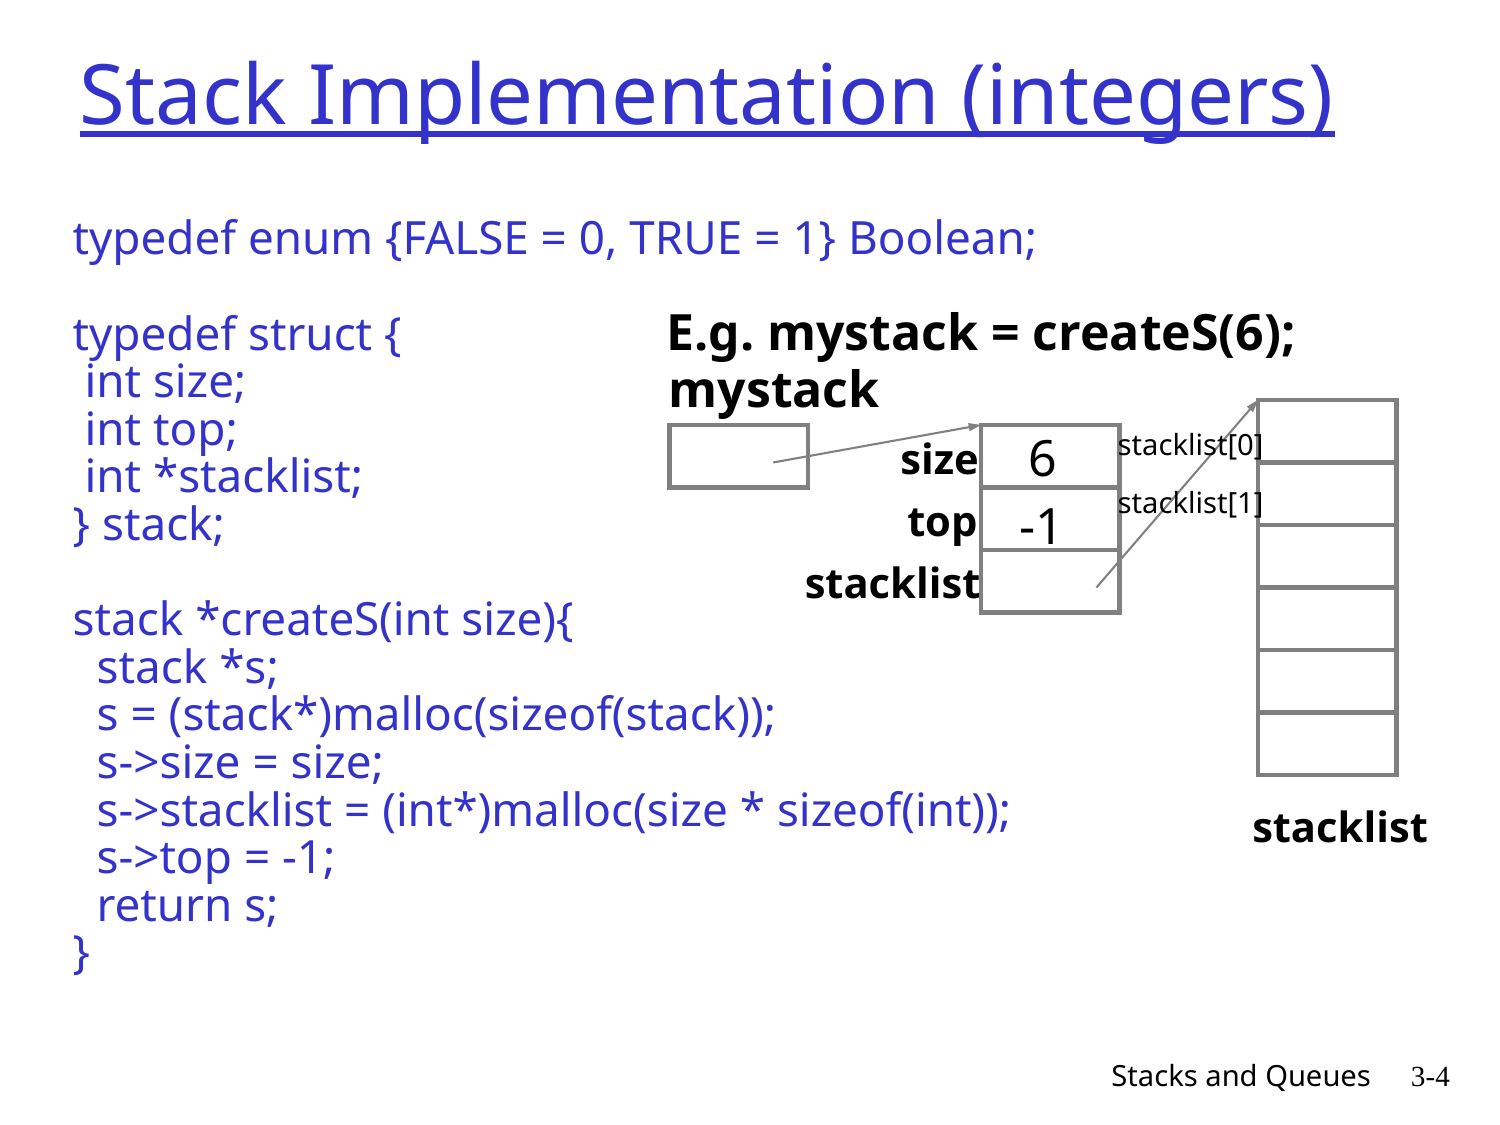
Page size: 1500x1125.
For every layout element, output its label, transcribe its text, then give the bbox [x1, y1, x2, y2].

footer Stacks and Queues [911, 1049, 1362, 1125]
slide_number 3-4 [1362, 1049, 1466, 1125]
title Stack Implementation (integers) [64, 41, 1397, 141]
text_box stacklist [1237, 793, 1443, 859]
list typedef enum {FALSE = 0, TRUE = 1} Boolean; typedef struct { int size; int top; int *stacklist; } stack; stack *createS(int size){ stack *s; s = (stack*)malloc(sizeof(stack)); s->size = size; s->stacklist = (int*)malloc(size * sizeof(int)); s->top = -1; return s; } [57, 137, 1091, 1038]
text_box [657, 349, 1397, 776]
text_box E.g. mystack = createS(6); [651, 292, 1311, 368]
